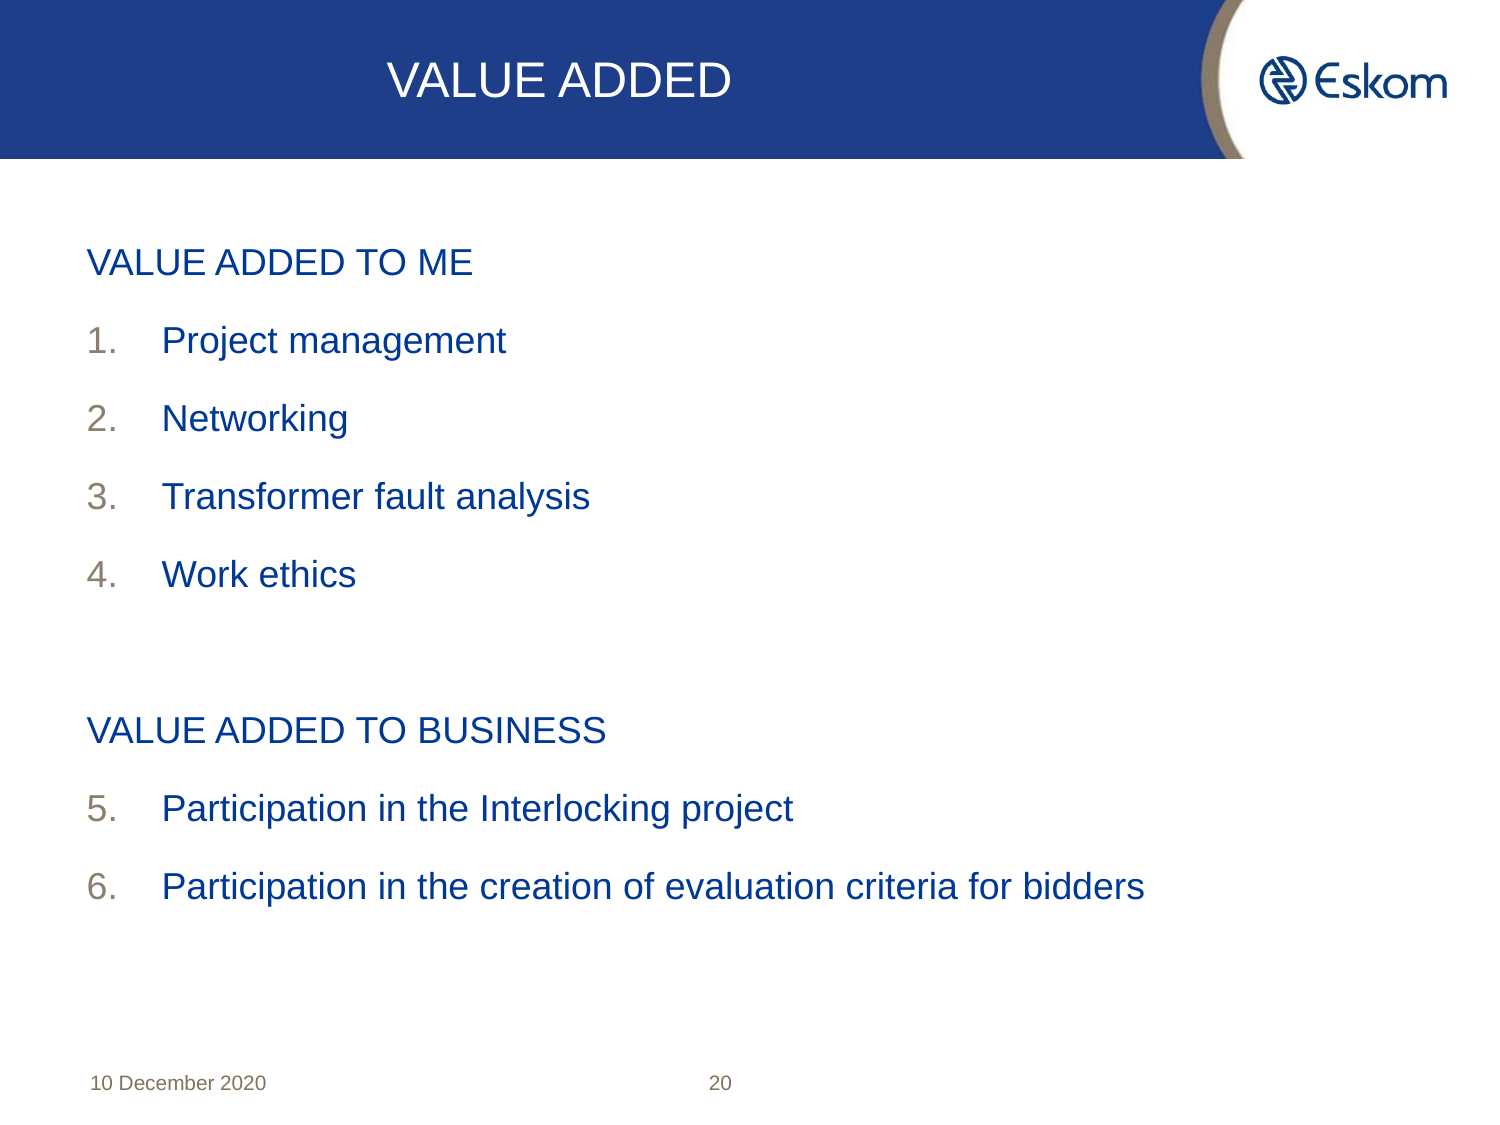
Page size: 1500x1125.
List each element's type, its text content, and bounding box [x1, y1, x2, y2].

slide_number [75, 1058, 361, 1103]
slide_number 20 [643, 1058, 798, 1103]
list VALUE ADDED TO ME Project management Networking Transformer fault analysis Work ethics VALUE ADDED TO BUSINESS Participation in the Interlocking project Participation in the creation of evaluation criteria for bidders [71, 235, 1447, 1064]
picture [1257, 55, 1450, 105]
title VALUE ADDED [71, 27, 1142, 137]
picture [0, 0, 1246, 159]
